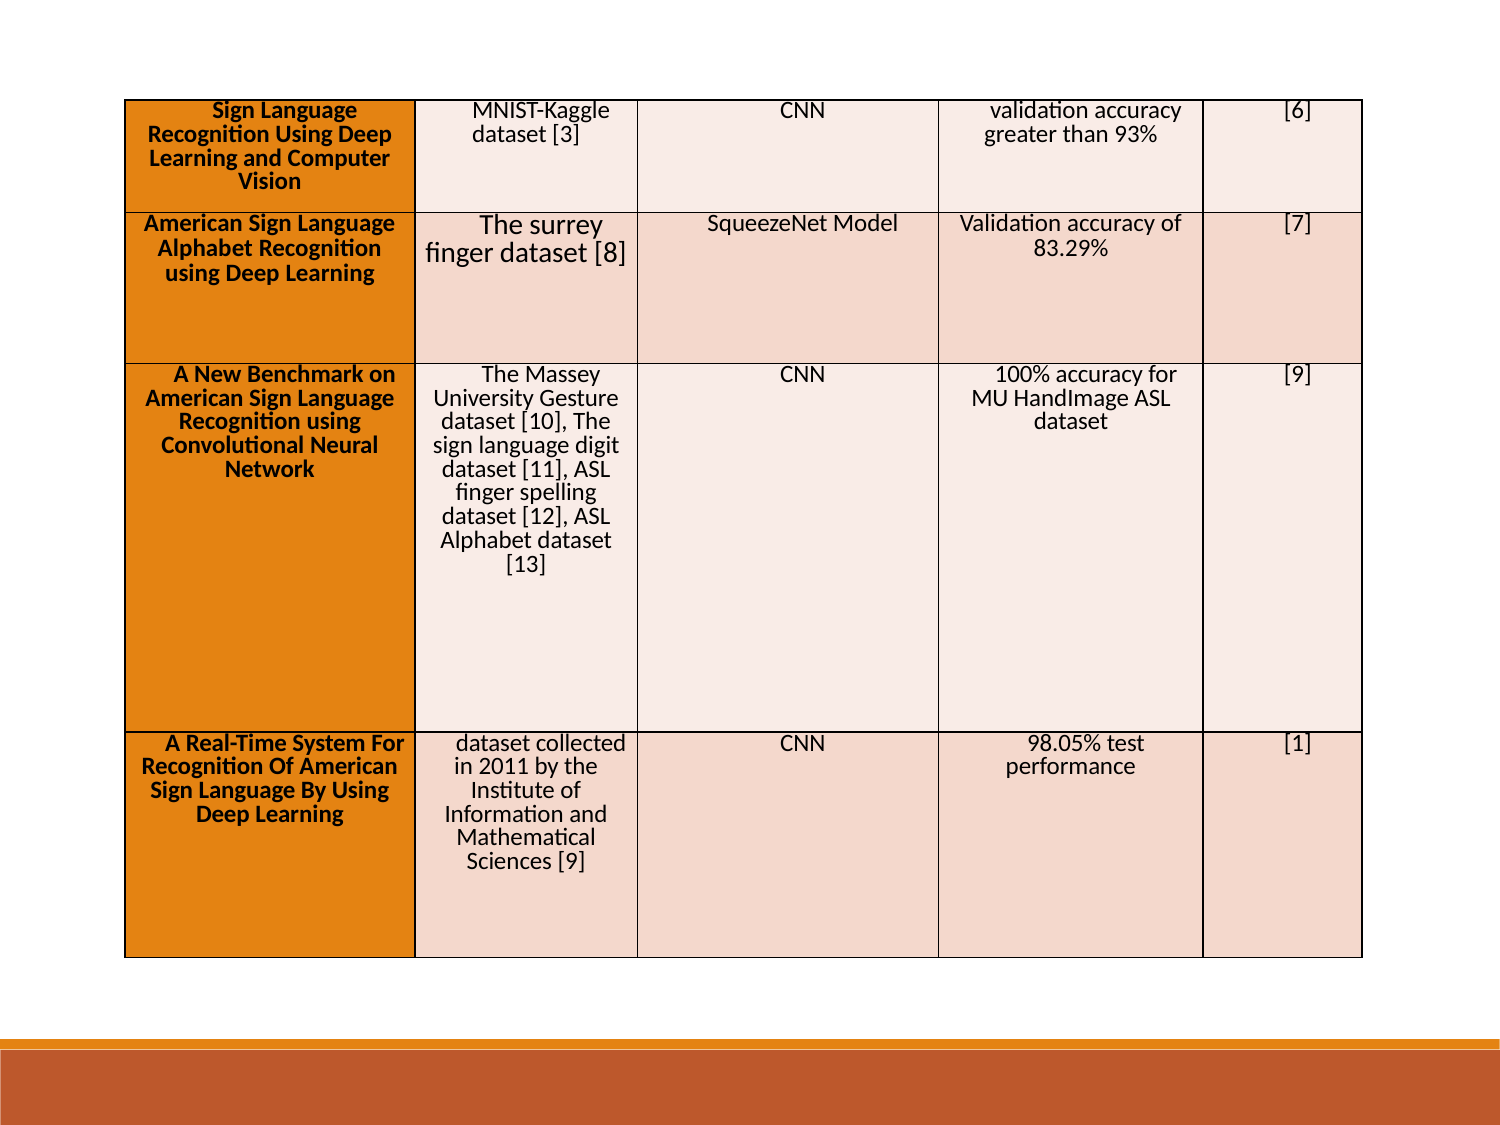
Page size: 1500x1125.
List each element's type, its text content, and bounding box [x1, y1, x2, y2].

table_cell The Massey University Gesture dataset [10], The sign language digit dataset [11], ASL finger spelling dataset [12], ASL Alphabet dataset [13] [416, 364, 637, 731]
table_cell The surrey finger dataset [8] [416, 213, 637, 363]
table_cell CNN [638, 733, 938, 957]
table_header validation accuracy greater than 93% [939, 101, 1202, 212]
table_cell dataset collected in 2011 by the Institute of Information and Mathematical Sciences [9] [416, 733, 637, 957]
table_cell 98.05% test performance [939, 733, 1202, 957]
table_cell [9] [1204, 364, 1361, 731]
table_header [6] [1204, 101, 1361, 212]
table_cell A Real-Time System For Recognition Of American Sign Language By Using Deep Learning [126, 733, 414, 957]
table_header CNN [638, 101, 938, 212]
table_header Sign Language Recognition Using Deep Learning and Computer Vision [126, 101, 414, 212]
table_cell 100% accuracy for MU HandImage ASL dataset [939, 364, 1202, 731]
table_cell American Sign Language Alphabet Recognition using Deep Learning [126, 213, 414, 363]
table_header MNIST-Kaggle dataset [3] [416, 101, 637, 212]
table_cell [7] [1204, 213, 1361, 363]
table_cell [1] [1204, 733, 1361, 957]
table_cell A New Benchmark on American Sign Language Recognition using Convolutional Neural Network [126, 364, 414, 731]
table_cell Validation accuracy of 83.29% [939, 213, 1202, 363]
table_cell SqueezeNet Model [638, 213, 938, 363]
table_cell CNN [638, 364, 938, 731]
